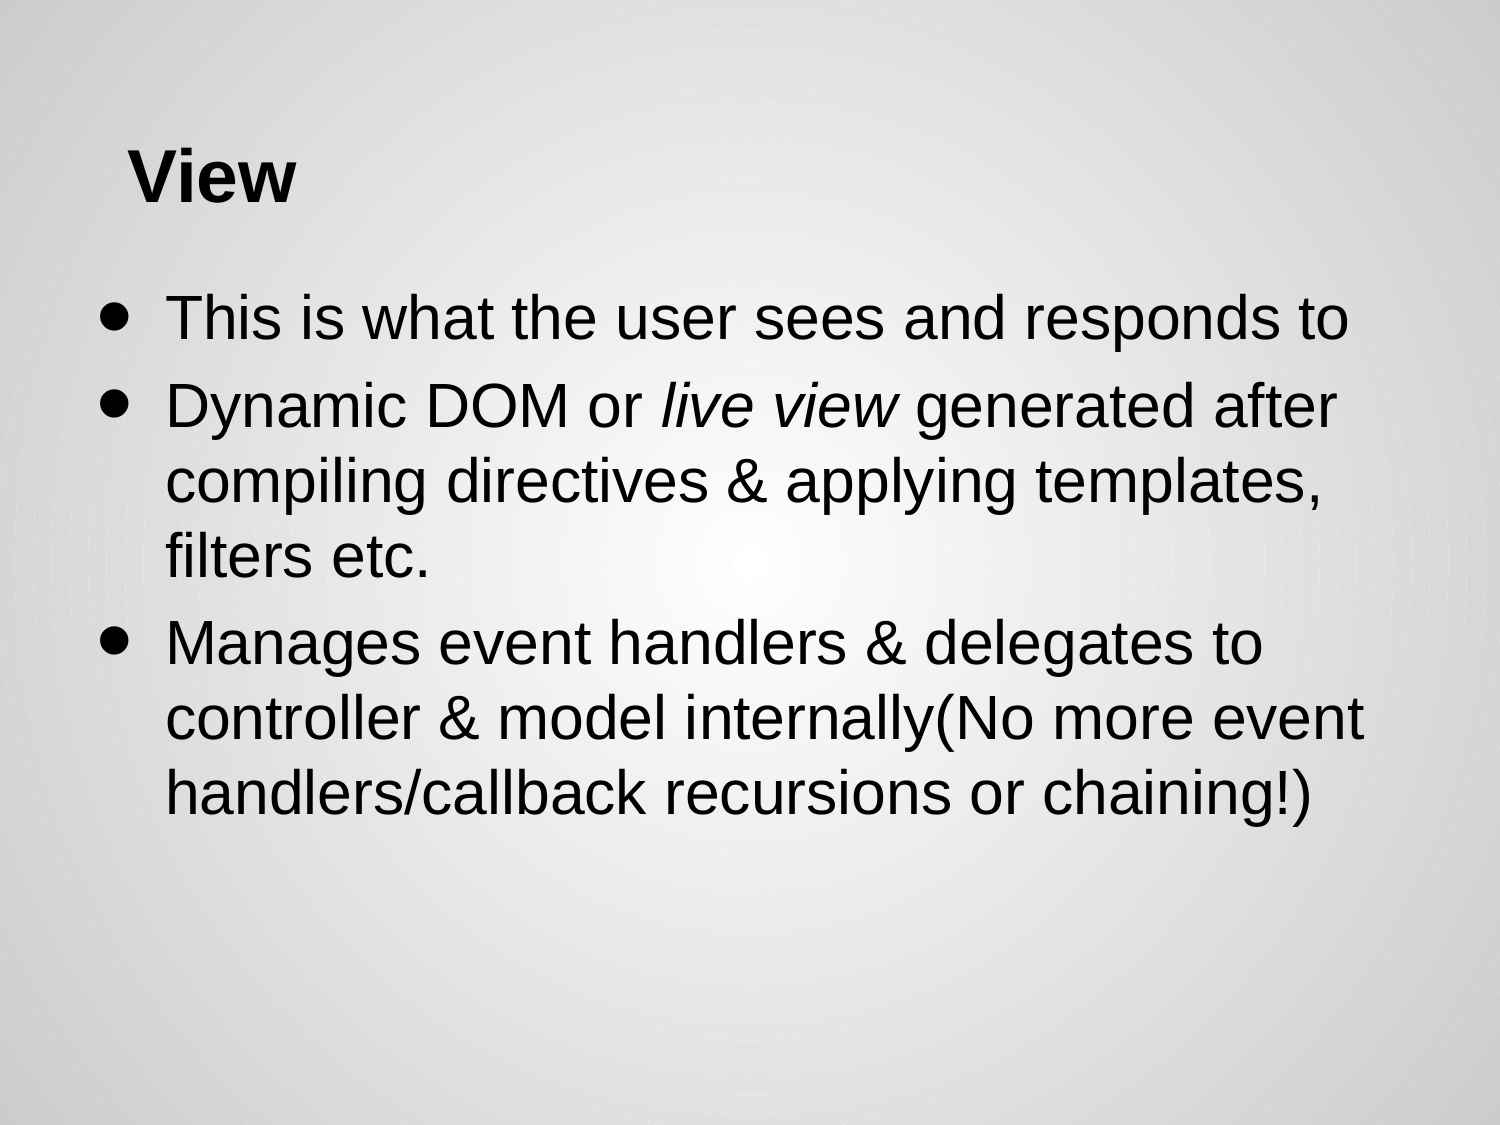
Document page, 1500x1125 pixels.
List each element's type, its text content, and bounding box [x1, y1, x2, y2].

list This is what the user sees and responds to Dynamic DOM or live view generated after compiling directives & applying templates, filters etc. Manages event handlers & delegates to controller & model internally(No more event handlers/callback recursions or chaining!) [75, 262, 1425, 1078]
title View [75, 45, 1425, 233]
